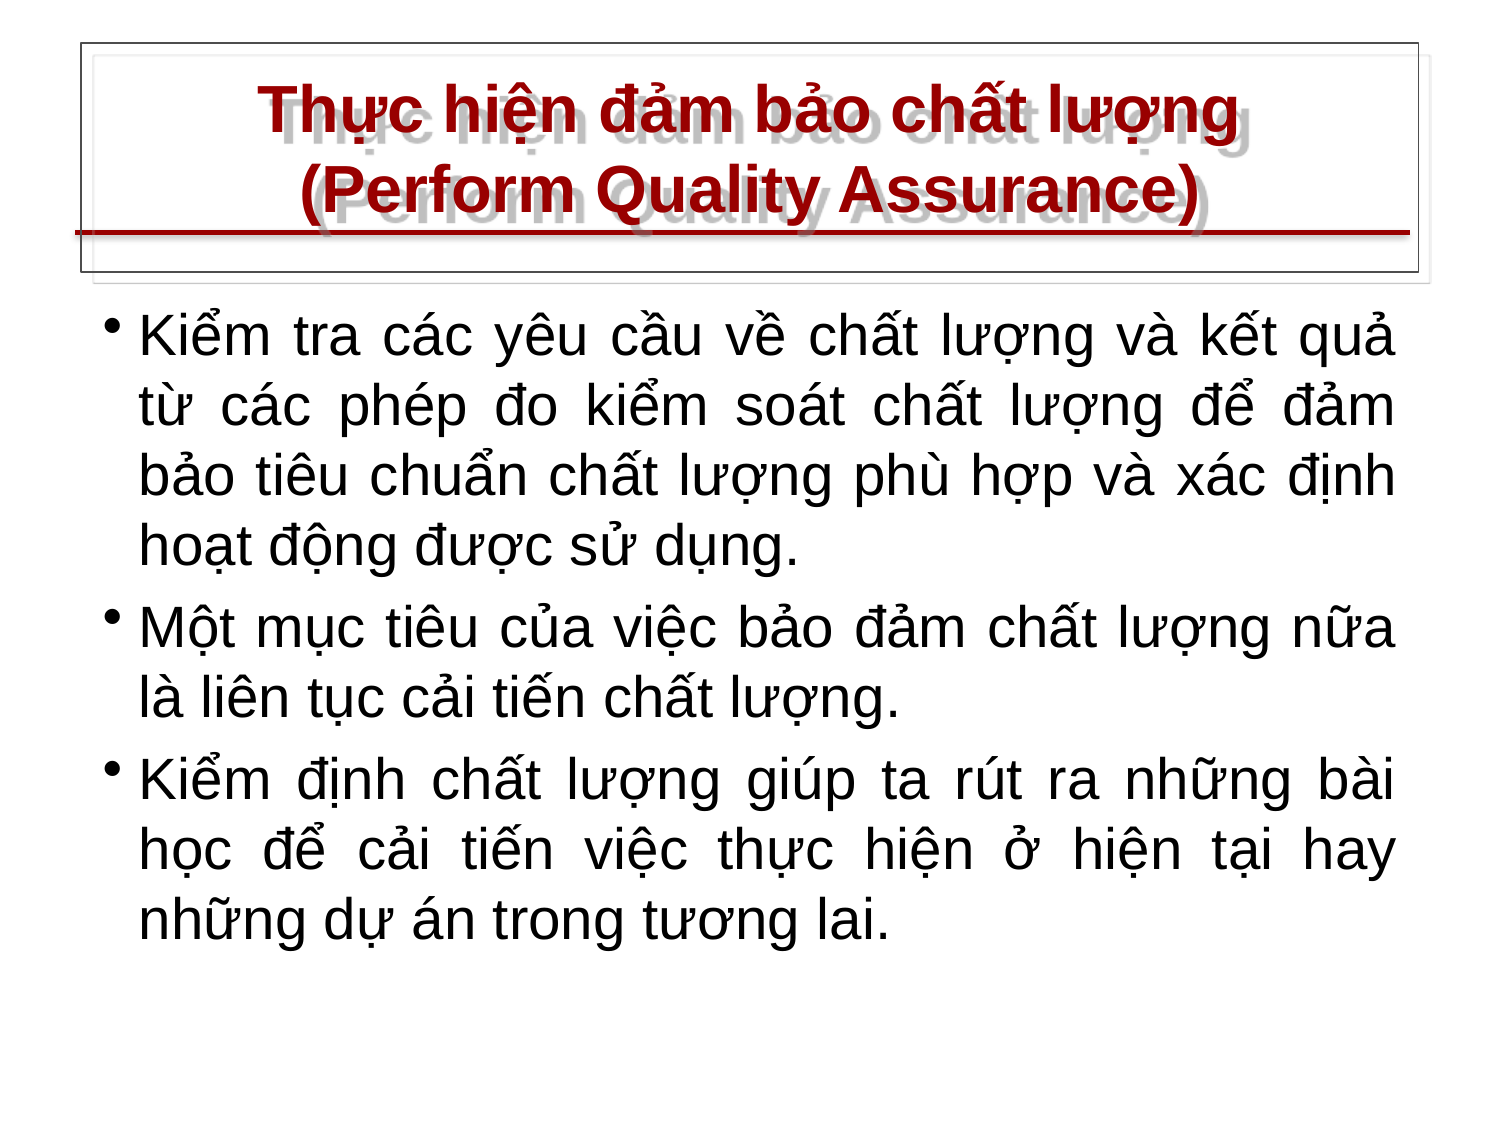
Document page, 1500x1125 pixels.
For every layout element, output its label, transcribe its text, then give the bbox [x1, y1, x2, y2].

title Thực hiện đảm bảo chất lượng (Perform Quality Assurance) [80, 42, 1419, 273]
list Kiểm tra các yêu cầu về chất lượng và kết quả từ các phép đo kiểm soát chất lượng để đảm bảo tiêu chuẩn chất lượng phù hợp và xác định hoạt động được sử dụng. Một mục tiêu của việc bảo đảm chất lượng nữa là liên tục cải tiến chất lượng. Kiểm định chất lượng giúp ta rút ra những bài học để cải tiến việc thực hiện ở hiện tại hay những dự án trong tương lai. [87, 290, 1413, 1073]
